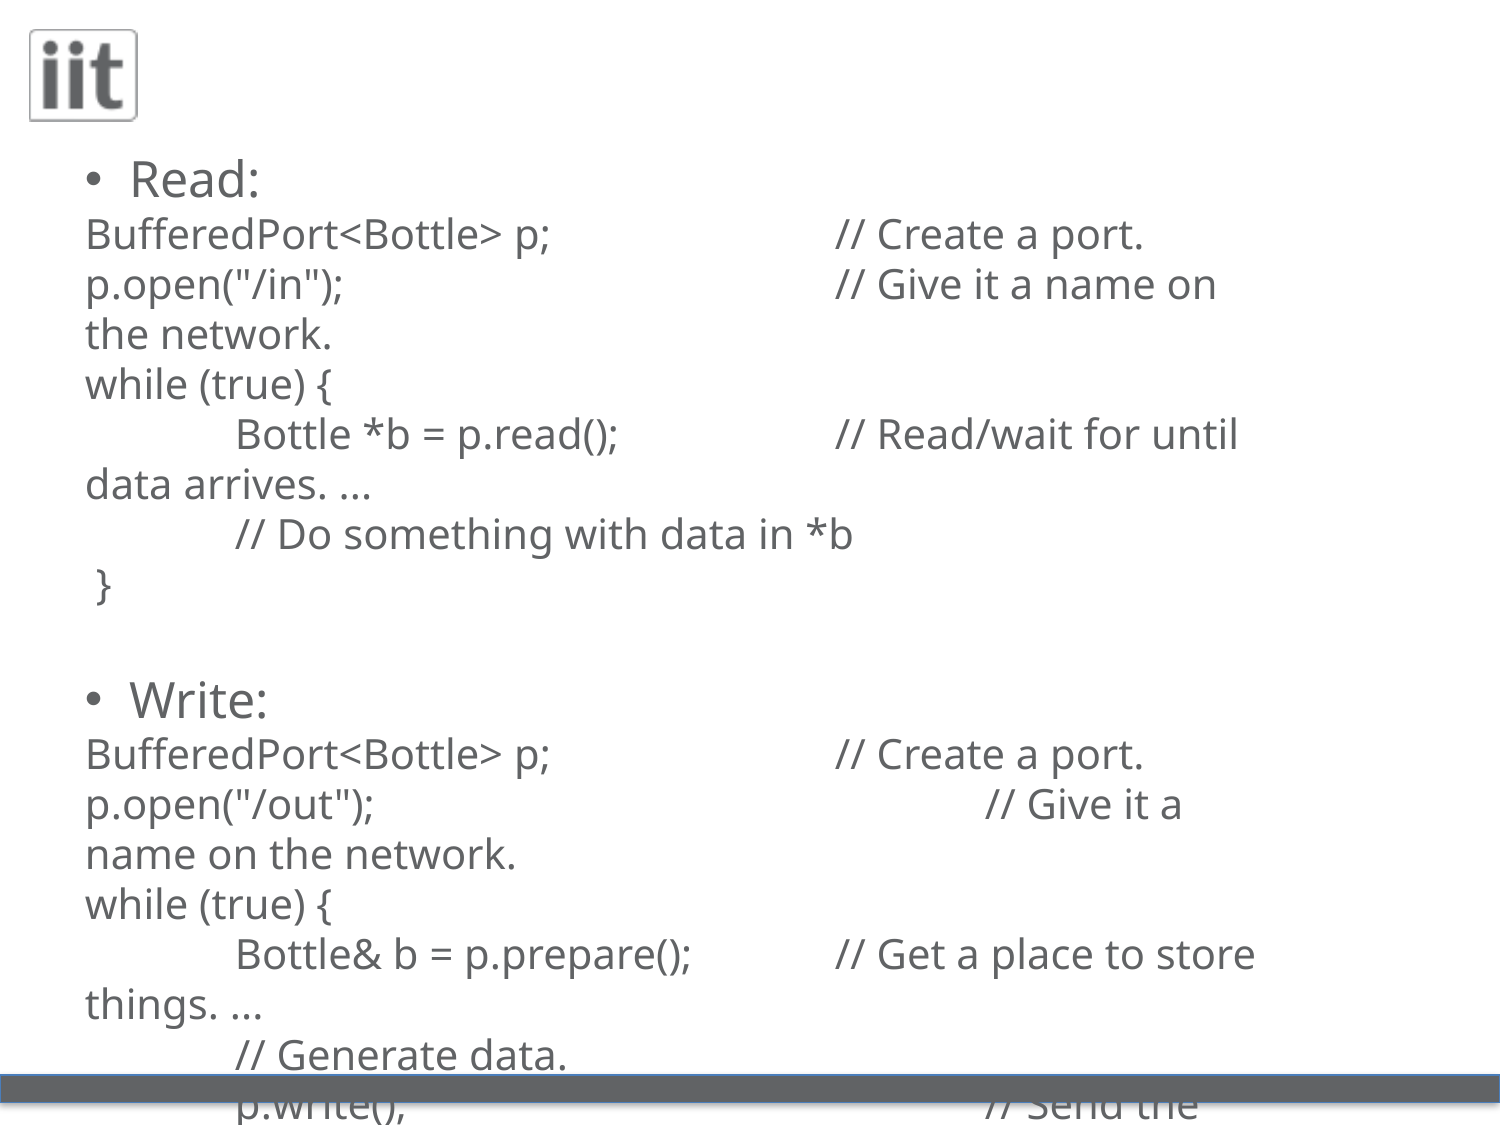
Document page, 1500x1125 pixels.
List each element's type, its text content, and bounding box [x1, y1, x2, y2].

picture [29, 29, 138, 122]
text_box Read: BufferedPort<Bottle> p; // Create a port. p.open("/in"); // Give it a name on the network. while (true) { Bottle *b = p.read(); // Read/wait for until data arrives. ... // Do something with data in *b } Write: BufferedPort<Bottle> p; // Create a port. p.open("/out"); // Give it a name on the network. while (true) { Bottle& b = p.prepare(); // Get a place to store things. ... // Generate data. p.write(); // Send the data. } [70, 140, 1301, 1125]
